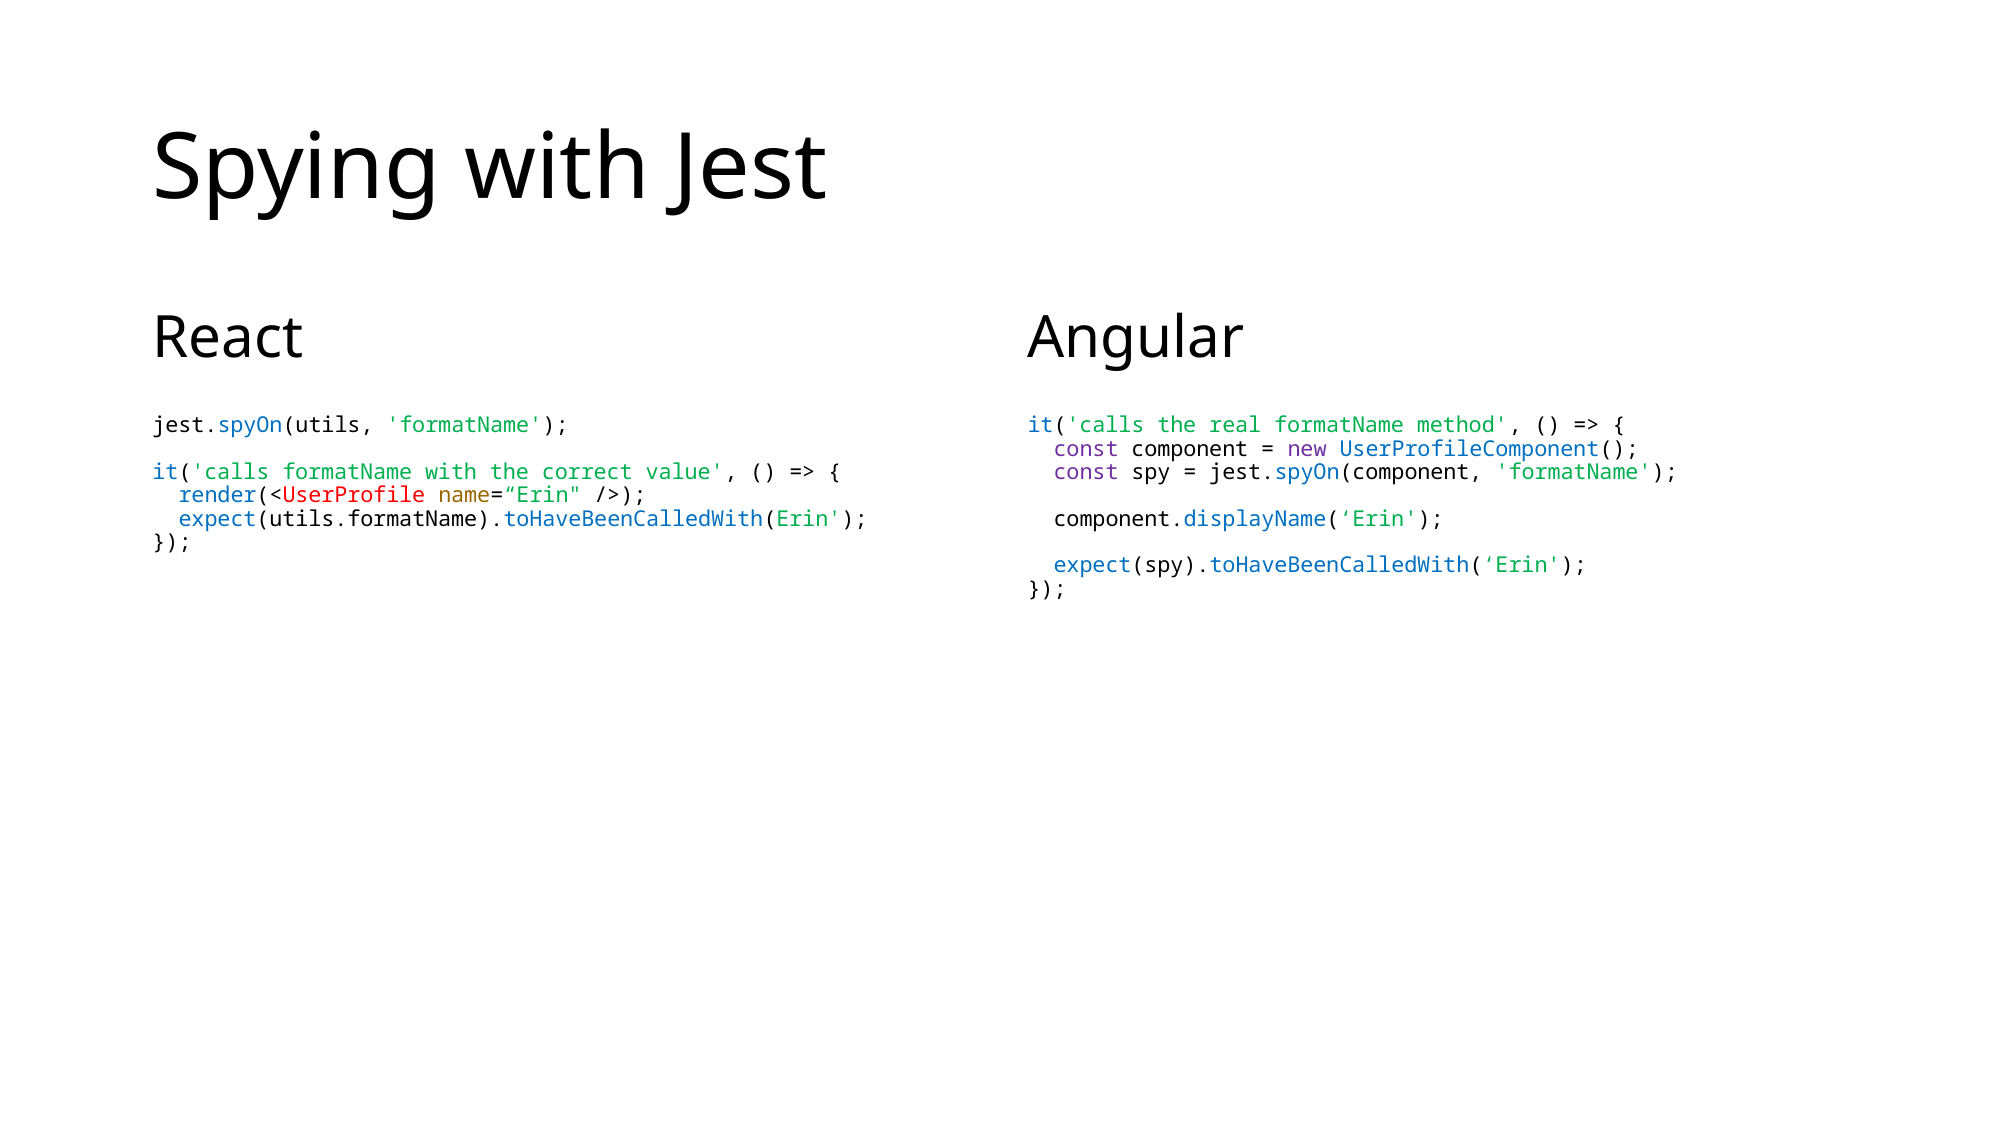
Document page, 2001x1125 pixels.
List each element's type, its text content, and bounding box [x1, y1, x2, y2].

list Angular it('calls the real formatName method', () => { const component = new UserProfileComponent(); const spy = jest.spyOn(component, 'formatName'); component.displayName(‘Erin'); expect(spy).toHaveBeenCalledWith(‘Erin'); }); [1012, 299, 1863, 1014]
title Spying with Jest [137, 59, 1863, 278]
list React jest.spyOn(utils, 'formatName'); it('calls formatName with the correct value', () => { render(<UserProfile name=“Erin" />); expect(utils.formatName).toHaveBeenCalledWith(Erin'); }); [137, 299, 988, 1014]
